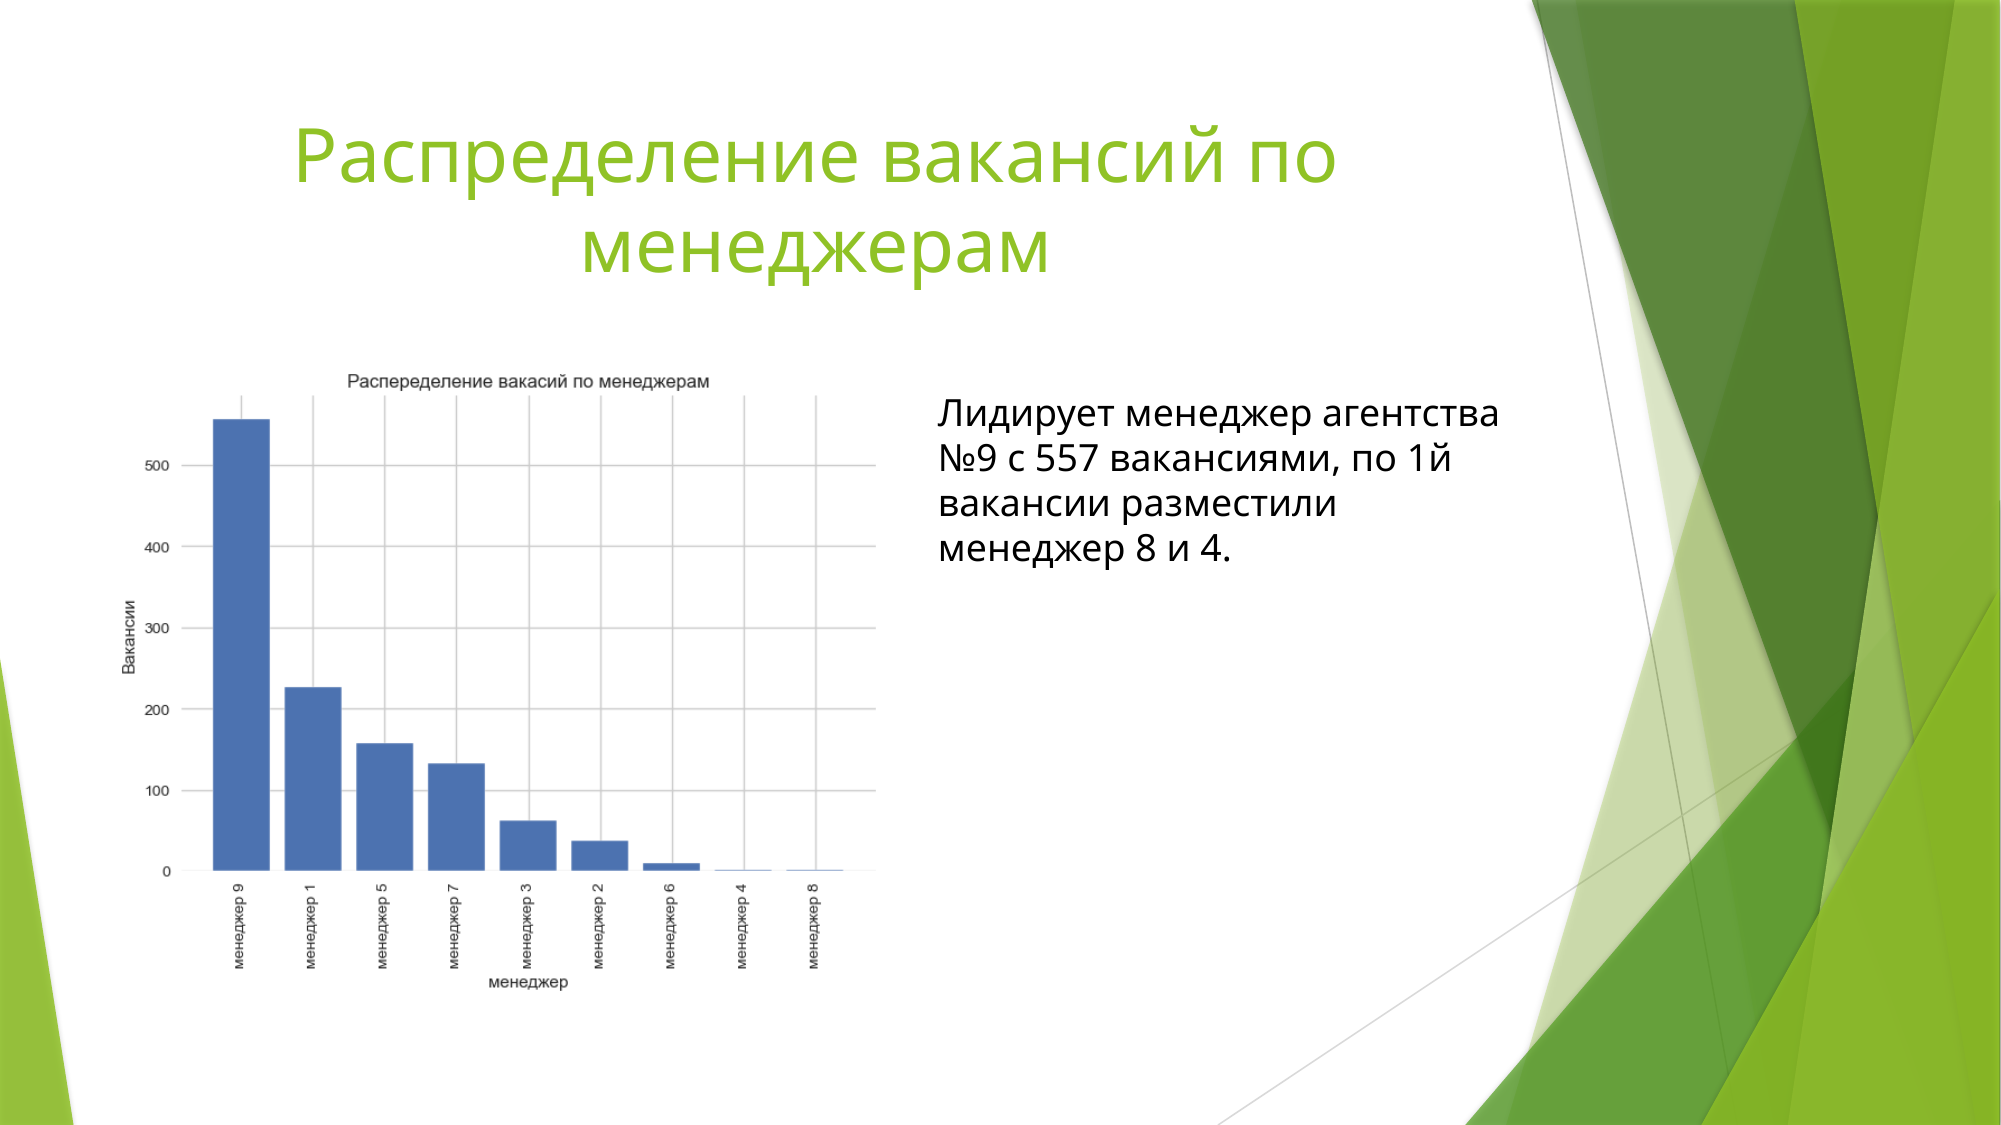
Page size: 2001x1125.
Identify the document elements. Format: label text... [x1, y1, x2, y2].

title Распределение вакансий по менеджерам [111, 99, 1522, 317]
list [110, 363, 886, 1002]
text_box Лидирует менеджер агентства №9 с 557 вакансиями, по 1й вакансии разместили менеджер 8 и 4. [923, 381, 1522, 577]
